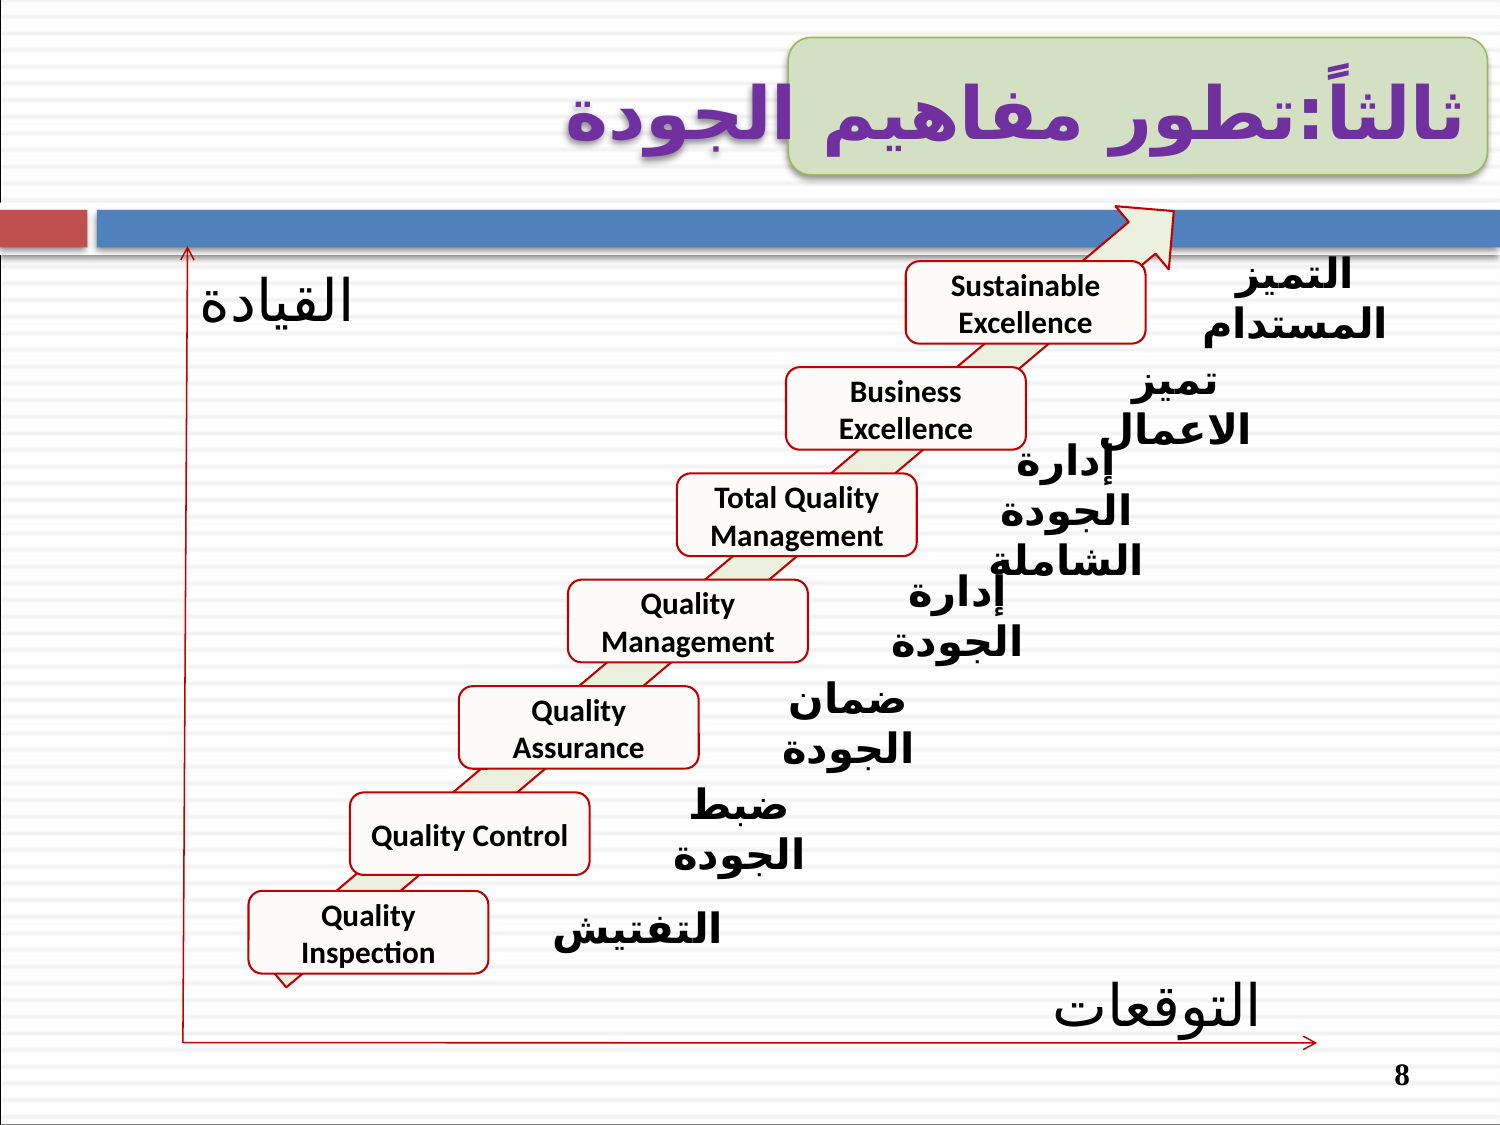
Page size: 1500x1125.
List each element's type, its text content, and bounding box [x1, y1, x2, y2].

text_box القيادة [171, 255, 176, 341]
text_box [705, 557, 797, 579]
text_box القيادة [195, 255, 384, 341]
text_box Quality Assurance [458, 686, 699, 769]
text_box ثالثاً:تطور مفاهيم الجودة [787, 36, 1489, 176]
text_box Quality Inspection [248, 890, 489, 974]
text_box Quality Control [349, 792, 590, 875]
text_box [831, 450, 923, 473]
text_box Business Excellence [786, 367, 1026, 450]
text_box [182, 245, 188, 1044]
text_box Total Quality Management [676, 473, 917, 557]
text_box ضمان الجودة [728, 680, 969, 763]
text_box Sustainable Excellence [905, 261, 1146, 344]
text_box [275, 974, 303, 988]
text_box التوقعات [1033, 960, 1282, 1042]
text_box [579, 663, 671, 686]
text_box Quality Management [567, 579, 808, 663]
text_box تميز الاعمال [1055, 361, 1296, 444]
text_box [337, 874, 420, 890]
text_box إدارة الجودة [837, 573, 1078, 657]
text_box [1082, 206, 1174, 270]
text_box [956, 344, 1049, 368]
text_box التفتيش [517, 884, 758, 968]
text_box ضبط الجودة [619, 786, 860, 870]
picture [0, 0, 1500, 202]
text_box التميز المستدام [1175, 255, 1416, 338]
text_box إدارة الجودة الشاملة [946, 467, 1187, 551]
slide_number 8 [1074, 1042, 1425, 1103]
picture [0, 255, 1500, 1125]
text_box [453, 769, 545, 792]
